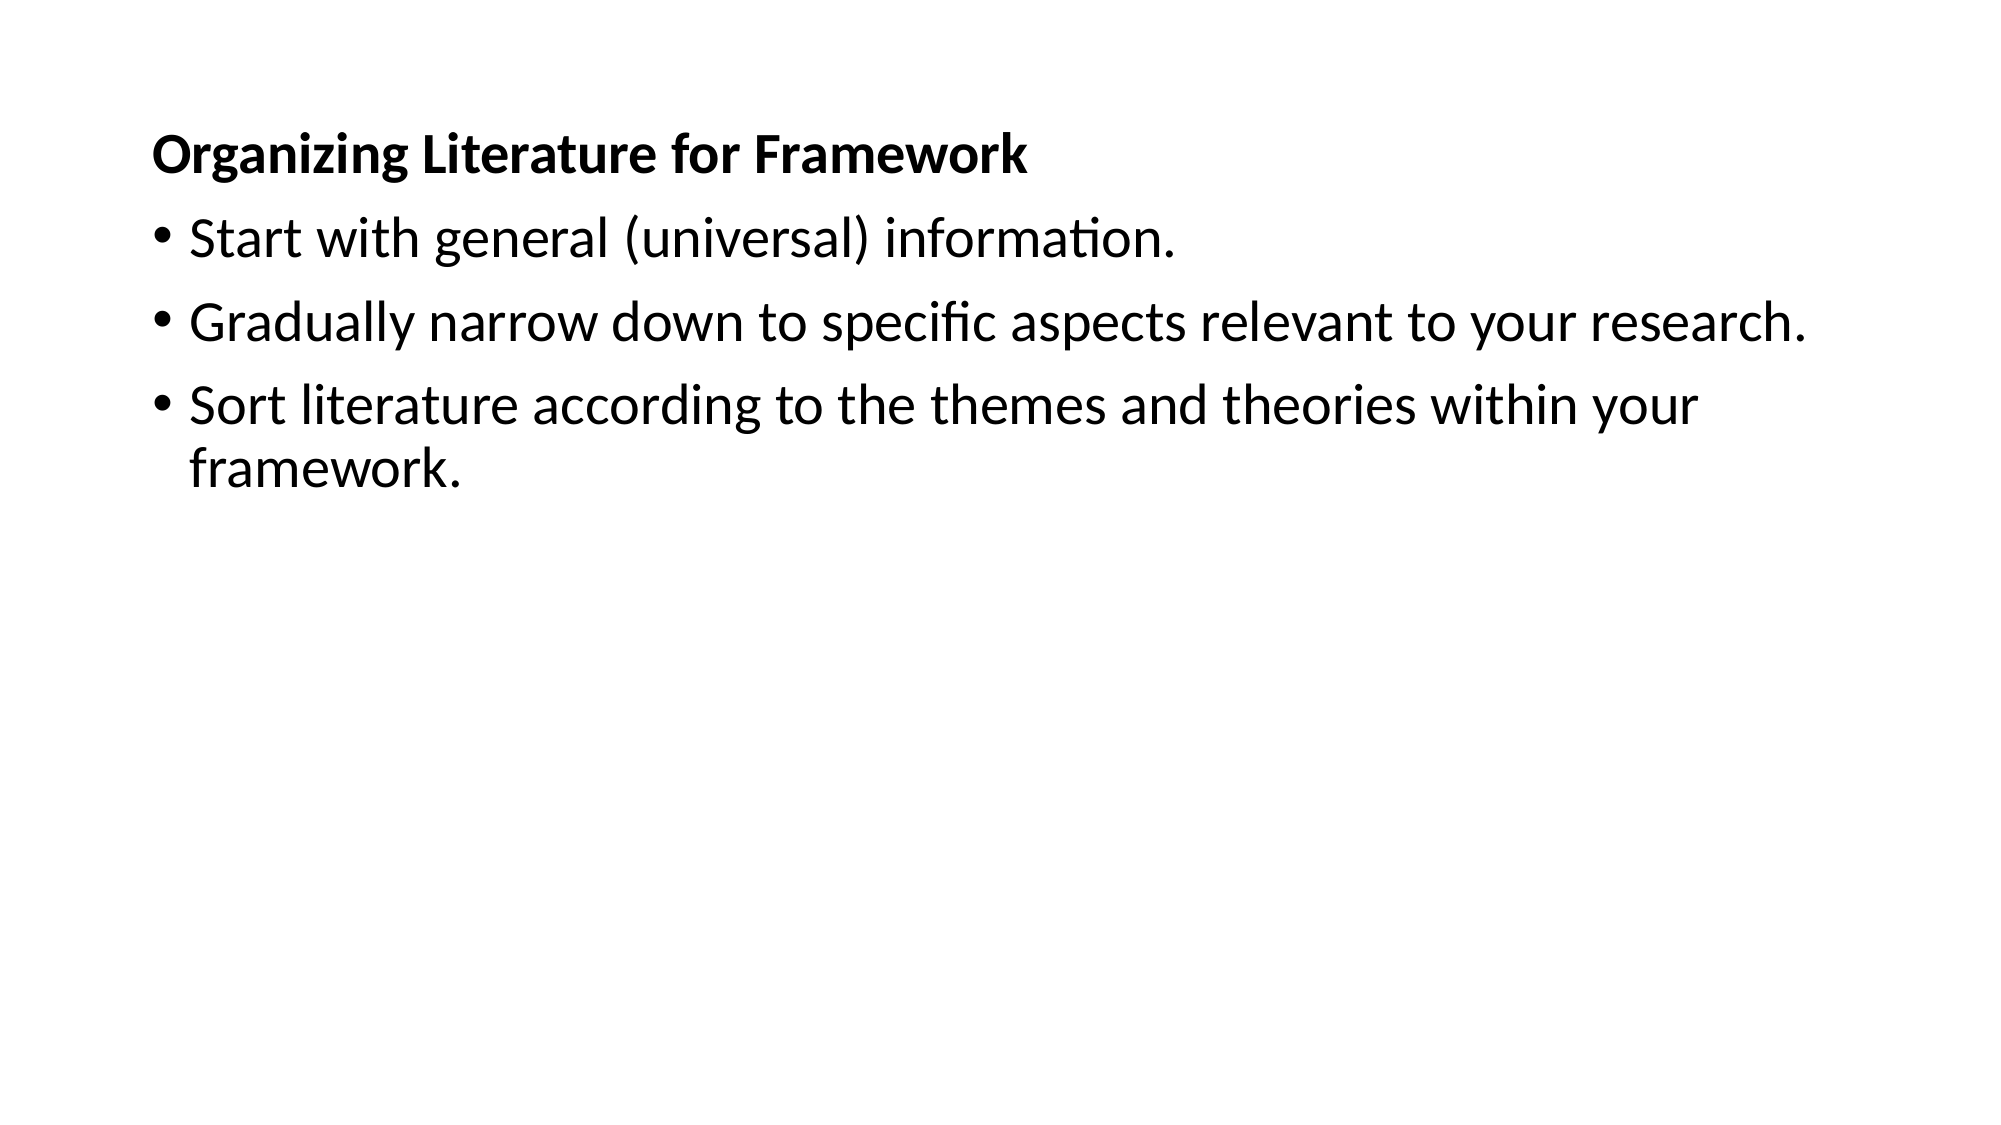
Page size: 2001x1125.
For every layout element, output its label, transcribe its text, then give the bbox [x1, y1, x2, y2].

list Organizing Literature for Framework Start with general (universal) information. Gradually narrow down to specific aspects relevant to your research. Sort literature according to the themes and theories within your framework. [137, 115, 1863, 1014]
